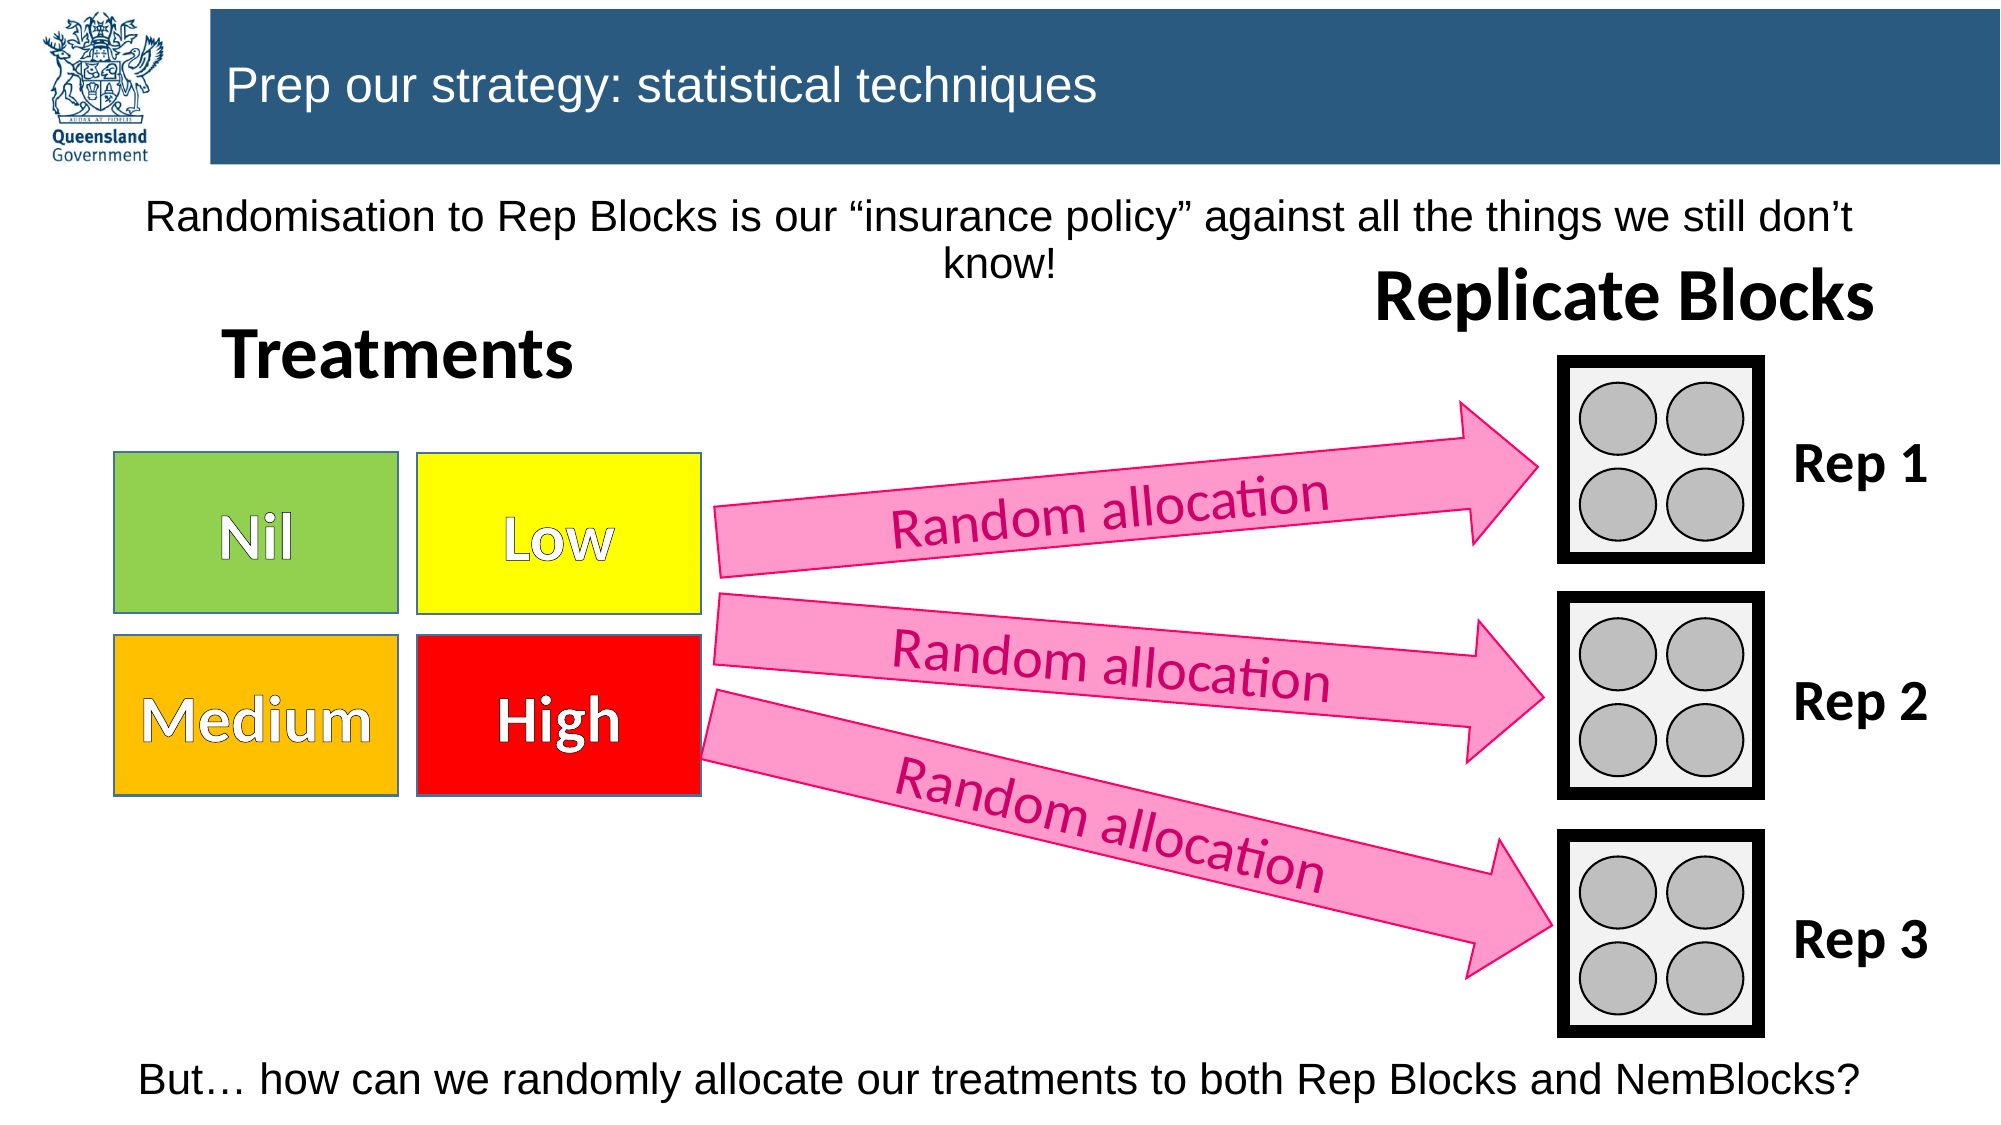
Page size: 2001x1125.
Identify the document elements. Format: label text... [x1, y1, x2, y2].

text_box Replicate Blocks [1294, 238, 1957, 344]
text_box Rep 1 [1779, 416, 1945, 502]
text_box [1578, 941, 1658, 1016]
text_box Random allocation [713, 400, 1540, 579]
text_box Random allocation [701, 688, 1554, 981]
text_box [1666, 855, 1745, 930]
title Prep our strategy: statistical techniques [210, 9, 1981, 165]
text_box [114, 295, 701, 796]
text_box Randomisation to Rep Blocks is our “insurance policy” against all the things we still don’t know! [68, 186, 1932, 323]
text_box [1666, 467, 1745, 542]
text_box Rep 3 [1779, 893, 1945, 978]
text_box [1578, 703, 1658, 778]
text_box [1666, 703, 1745, 778]
text_box [1666, 941, 1745, 1016]
text_box [1563, 596, 1759, 794]
text_box Rep 2 [1779, 654, 1945, 740]
list But… how can we randomly allocate our treatments to both Rep Blocks and NemBlocks? [96, 1049, 1904, 1125]
text_box [0, 1021, 2000, 1125]
text_box [1578, 617, 1658, 692]
text_box [1578, 381, 1658, 456]
text_box Random allocation [712, 592, 1546, 765]
text_box [1578, 467, 1658, 542]
text_box [1666, 617, 1745, 692]
text_box [1578, 855, 1658, 930]
picture [39, 9, 166, 165]
text_box [1563, 834, 1759, 1033]
text_box [1563, 361, 1759, 559]
text_box [1666, 381, 1745, 456]
